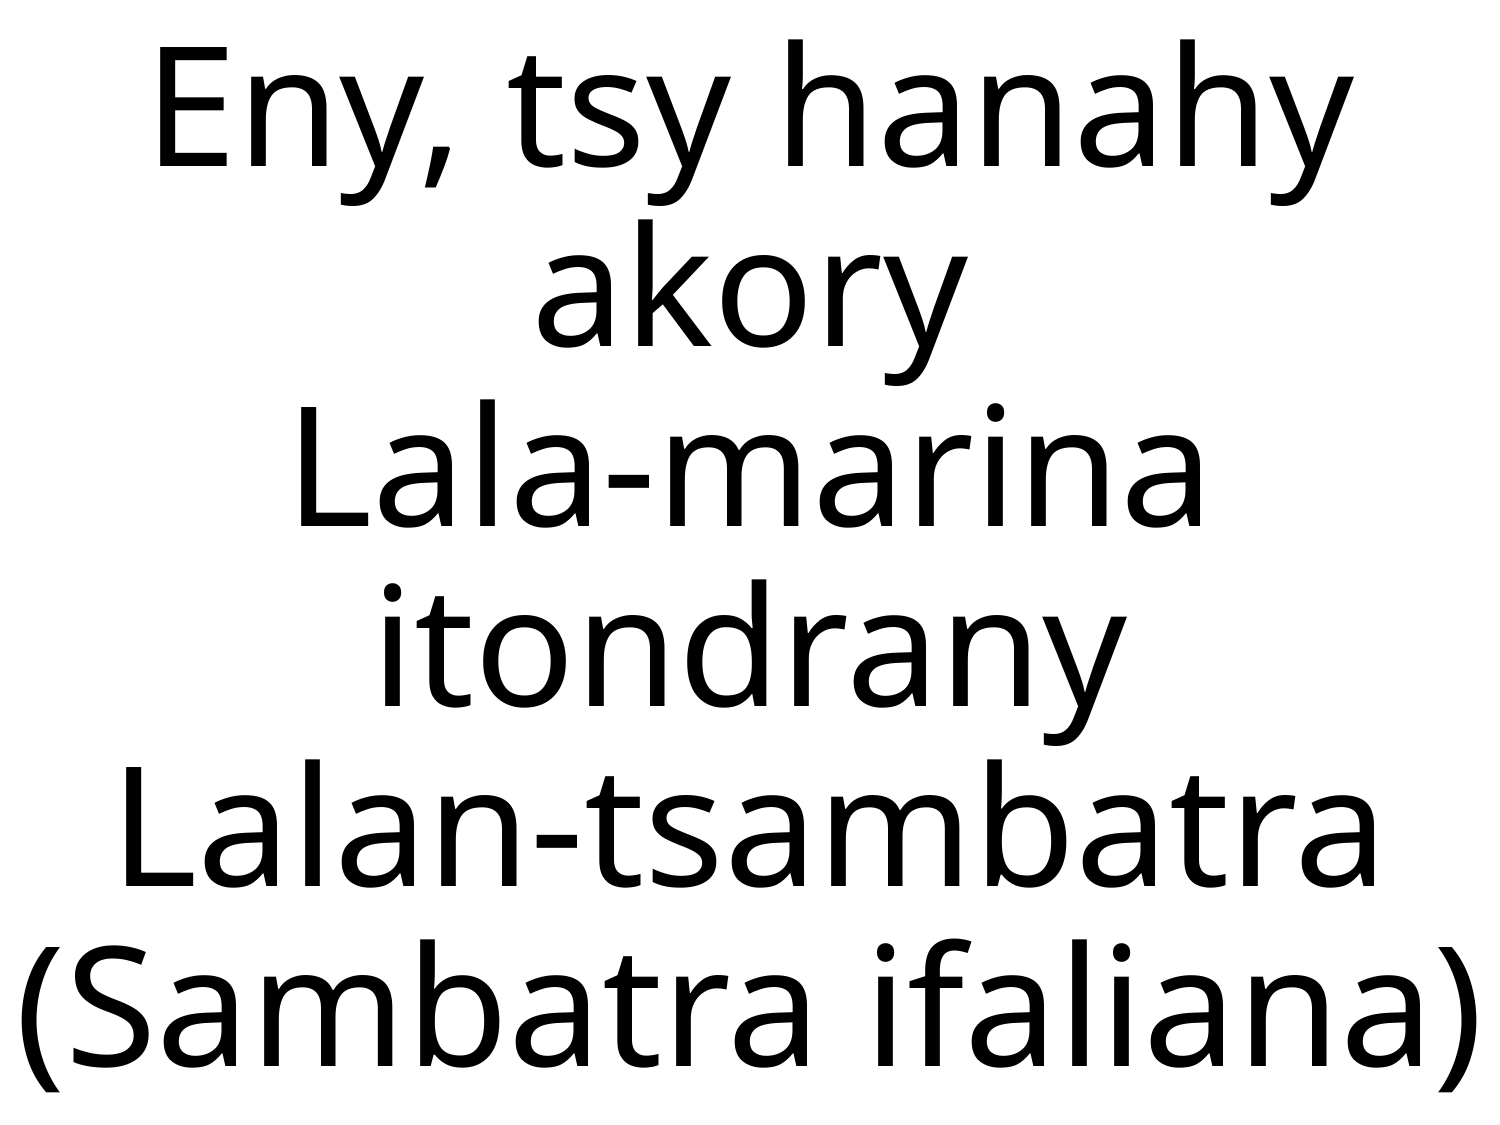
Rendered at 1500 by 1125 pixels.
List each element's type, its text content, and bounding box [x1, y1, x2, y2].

title Eny, tsy hanahy akory Lala-marina itondrany Lalan-tsambatra (Sambatra ifaliana) [0, 453, 1500, 672]
